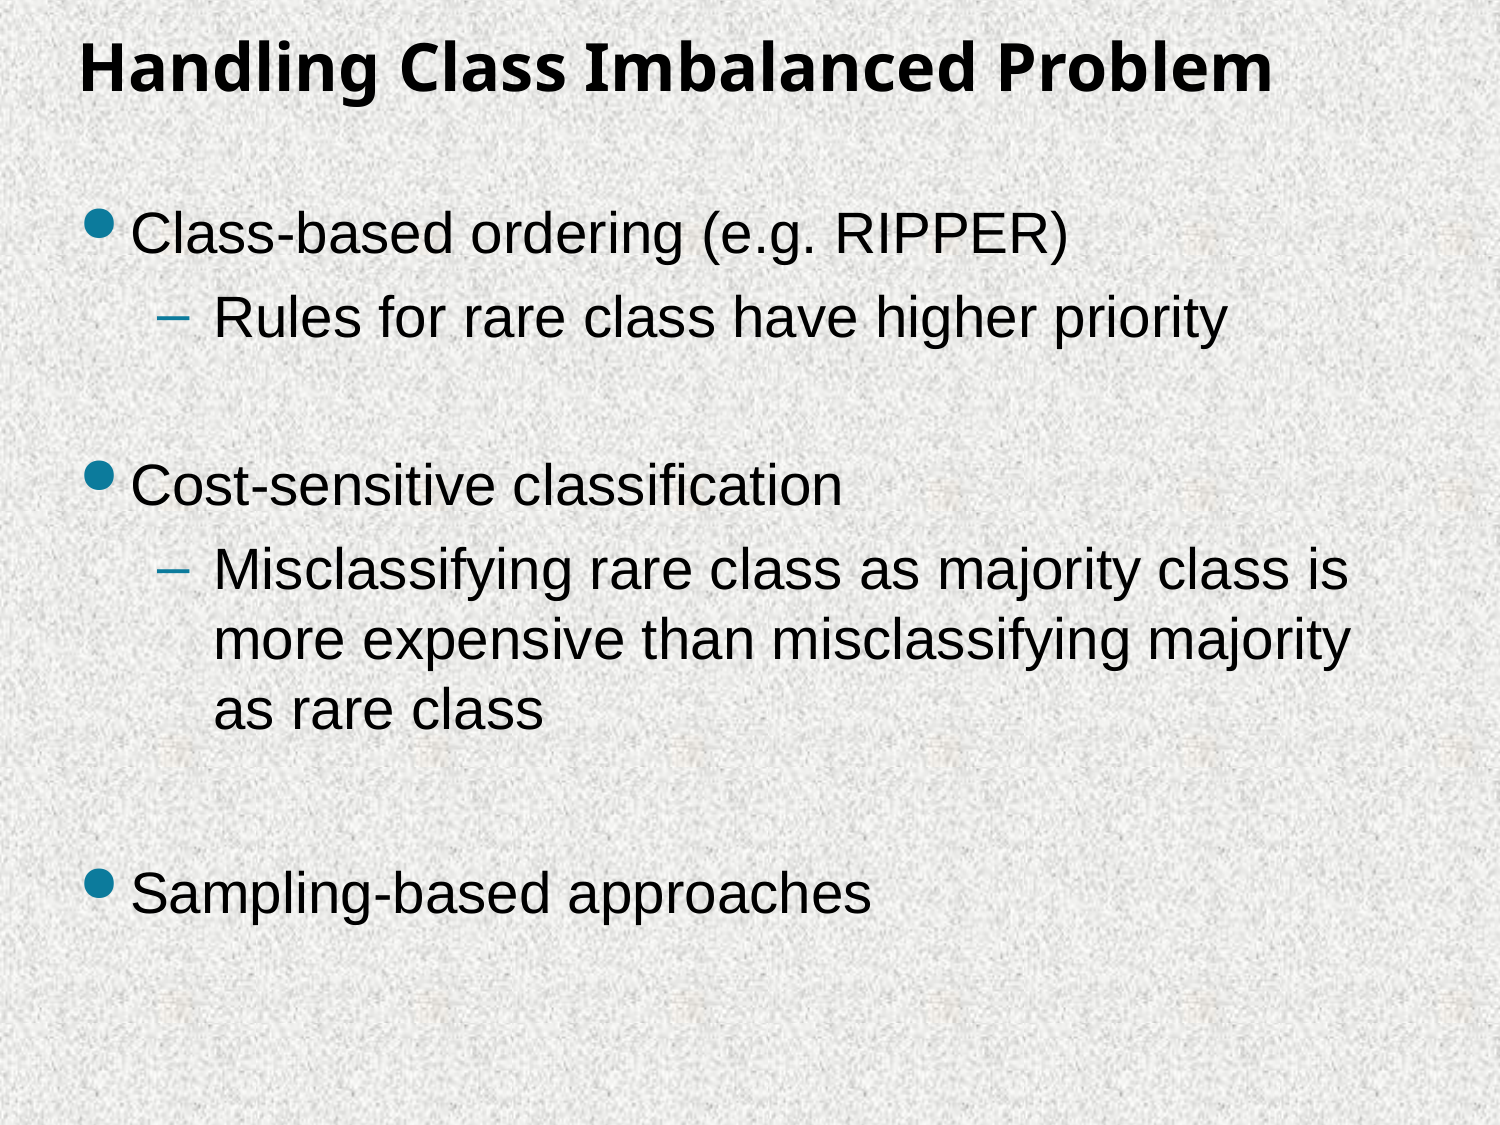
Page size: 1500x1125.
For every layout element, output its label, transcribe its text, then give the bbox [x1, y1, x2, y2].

list Class-based ordering (e.g. RIPPER) Rules for rare class have higher priority Cost-sensitive classification Misclassifying rare class as majority class is more expensive than misclassifying majority as rare class Sampling-based approaches [67, 187, 1432, 1038]
title Handling Class Imbalanced Problem [62, 24, 1421, 113]
picture [0, 0, 1500, 1125]
